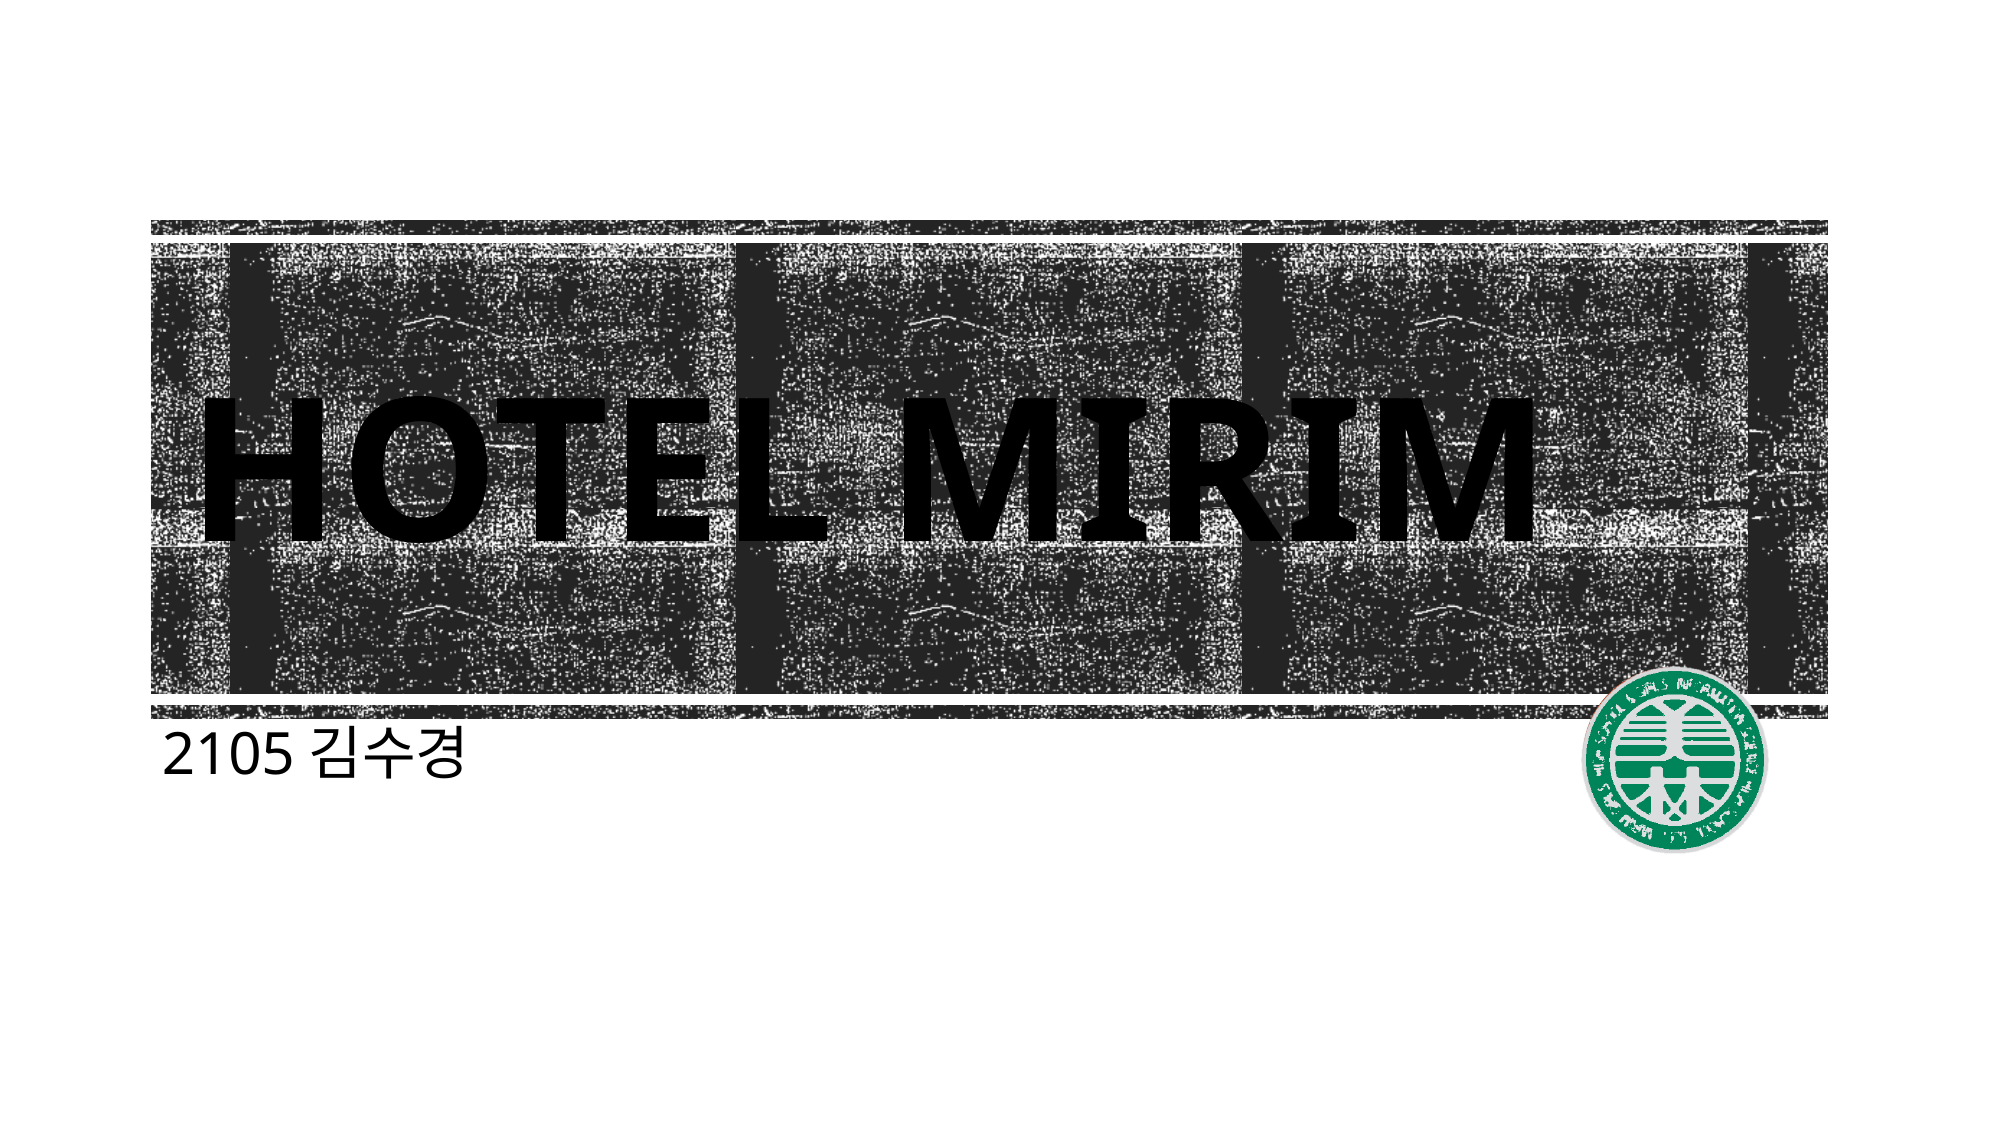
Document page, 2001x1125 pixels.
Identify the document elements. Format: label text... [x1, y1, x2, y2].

subtitle 2105김수경 [146, 716, 677, 891]
picture [1572, 660, 1778, 861]
title HOTEL MIRIM [172, 234, 1808, 733]
